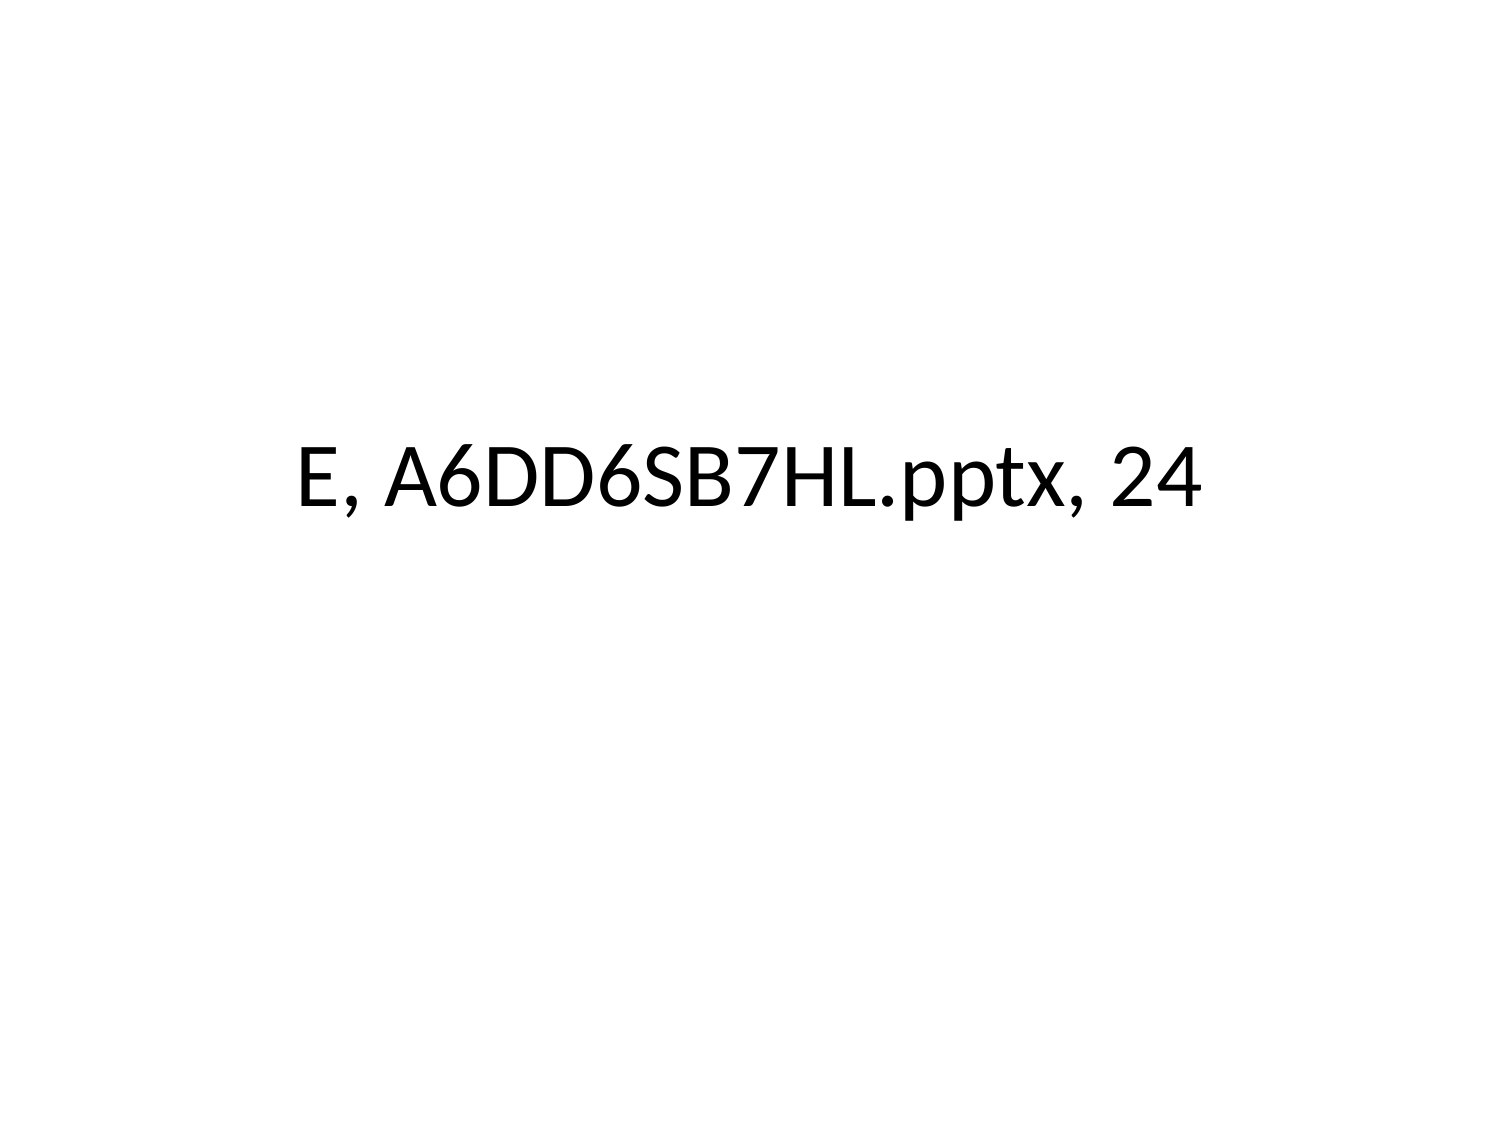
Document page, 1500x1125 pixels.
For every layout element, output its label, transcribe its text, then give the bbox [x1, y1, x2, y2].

title E, A6DD6SB7HL.pptx, 24 [112, 349, 1388, 591]
